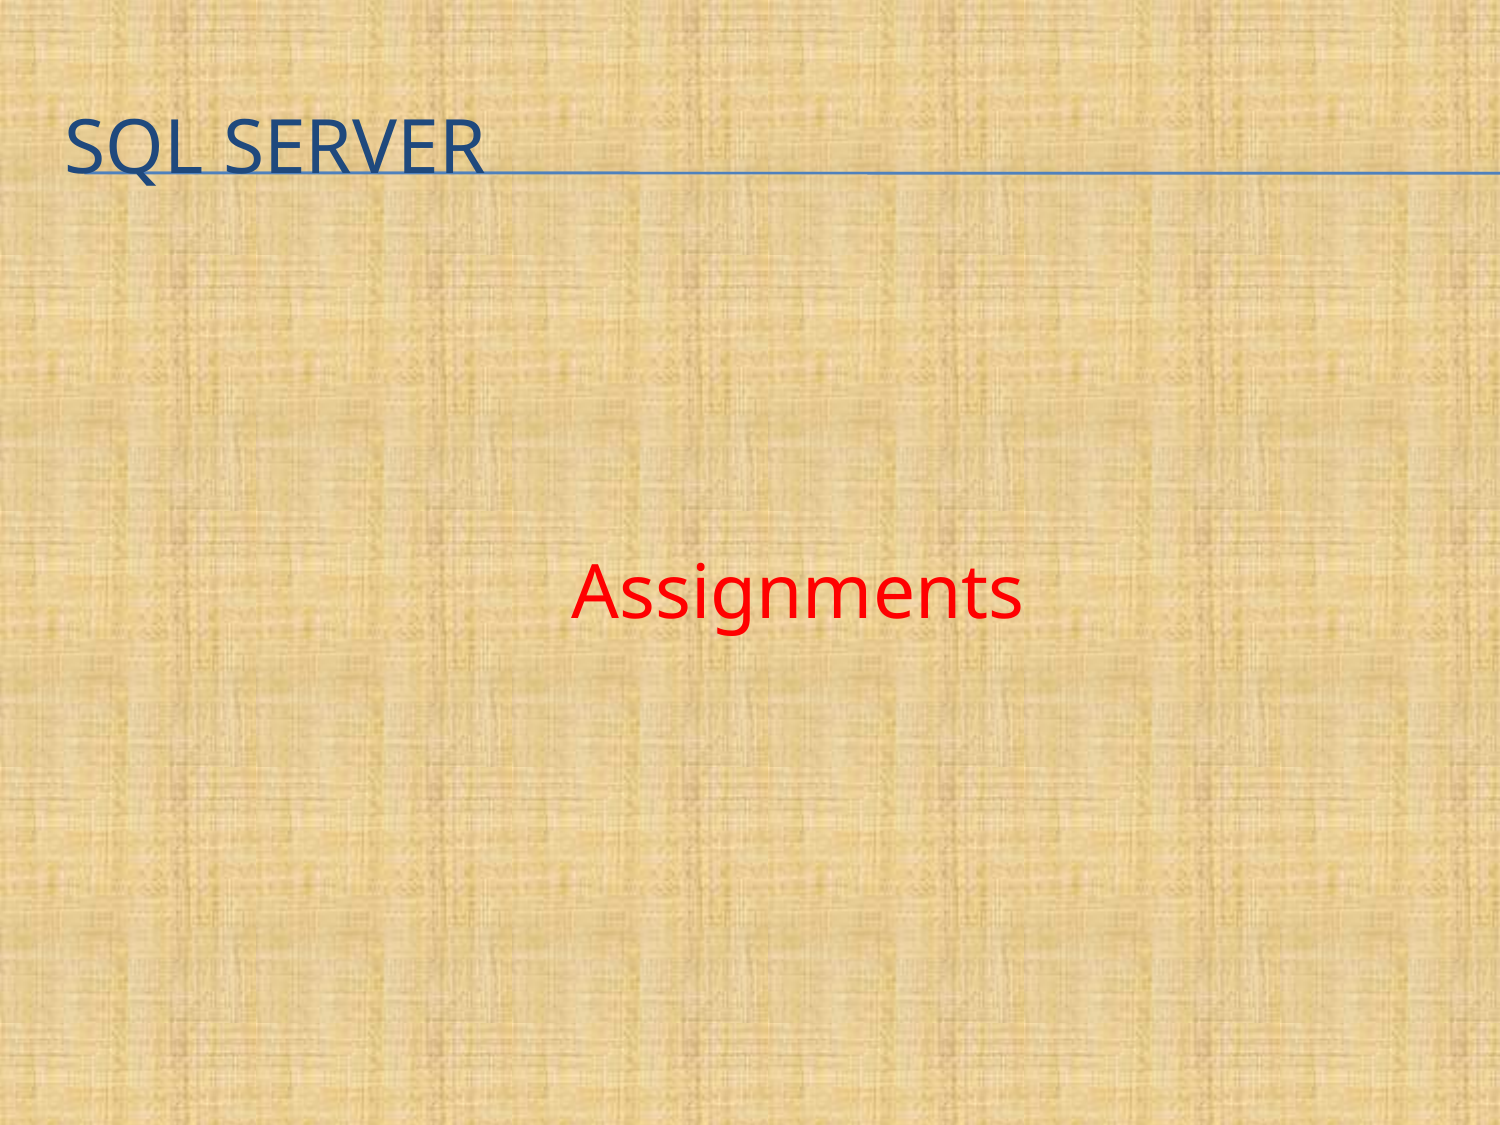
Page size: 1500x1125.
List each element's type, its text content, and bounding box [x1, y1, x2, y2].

title SQL Server [50, 75, 1475, 213]
picture [0, 0, 1500, 1125]
list Assignments [49, 254, 1476, 998]
